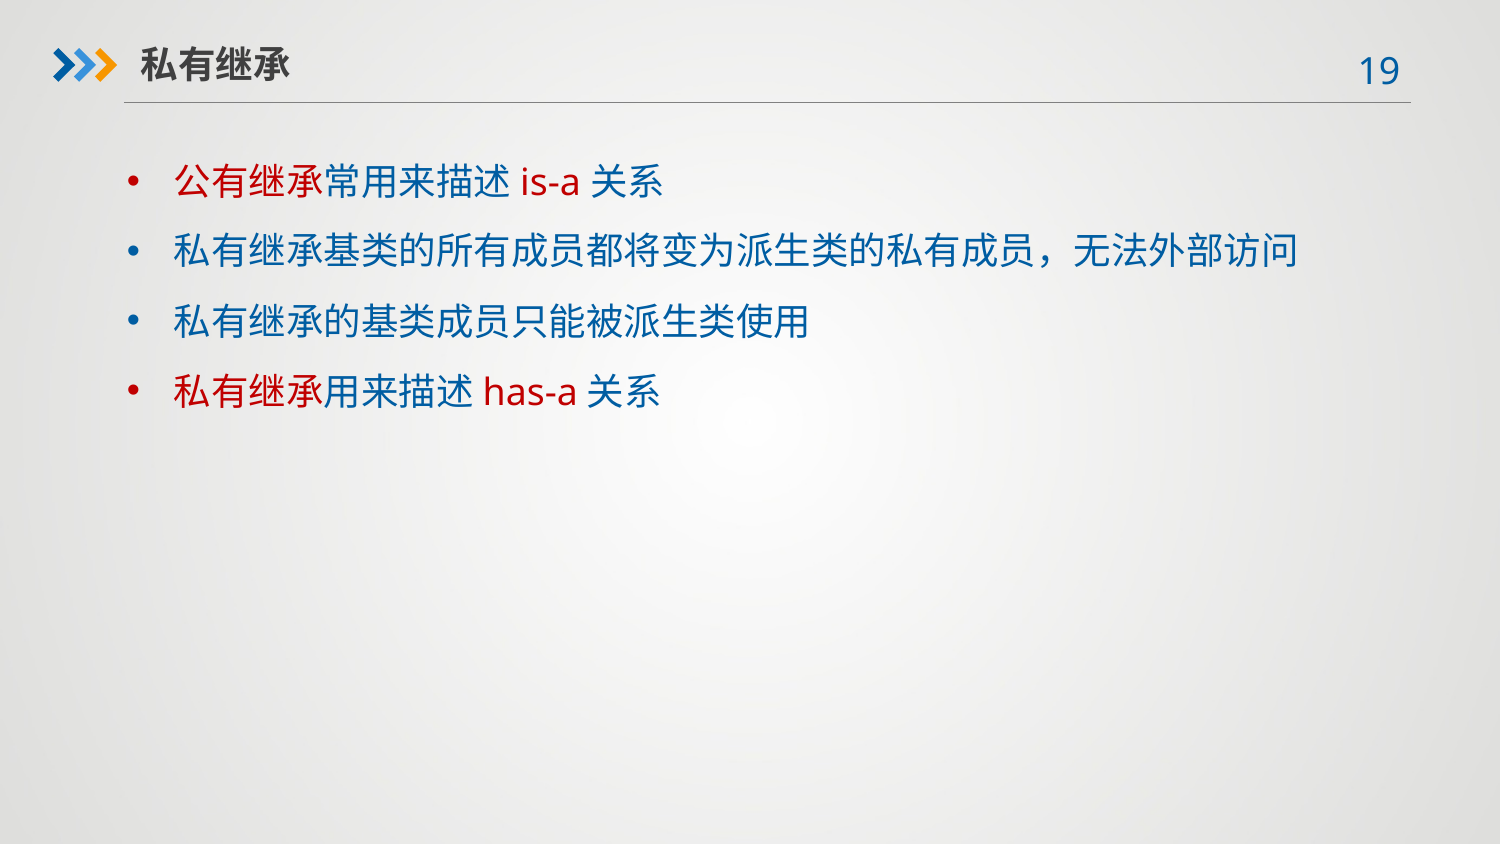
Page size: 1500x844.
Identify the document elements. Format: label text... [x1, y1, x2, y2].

text_box 公有继承常用来描述is-a关系 私有继承基类的所有成员都将变为派生类的私有成员，无法外部访问 私有继承的基类成员只能被派生类使用 私有继承用来描述has-a关系 [112, 150, 1400, 420]
text_box 私有继承 [140, 32, 526, 95]
picture [0, 0, 1500, 844]
